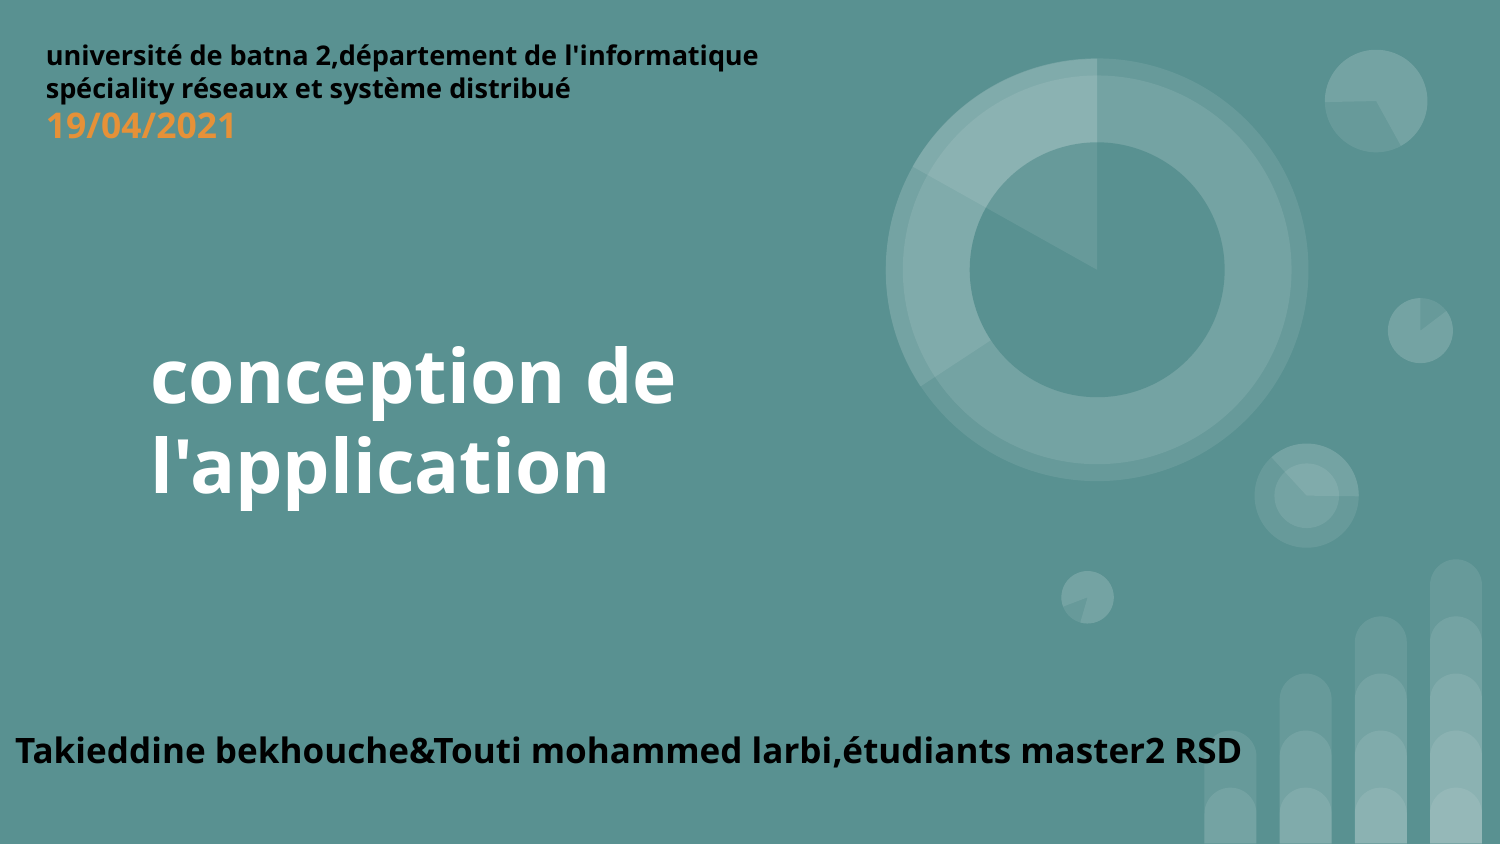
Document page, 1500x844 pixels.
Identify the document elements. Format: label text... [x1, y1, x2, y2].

title conception de l'application [135, 264, 834, 572]
text_box université de batna 2,département de l'informatique spéciality réseaux et système distribué 19/04/2021 [30, 23, 1133, 162]
subtitle Takieddine bekhouche&Touti mohammed larbi,étudiants master2 RSD [0, 713, 1292, 828]
